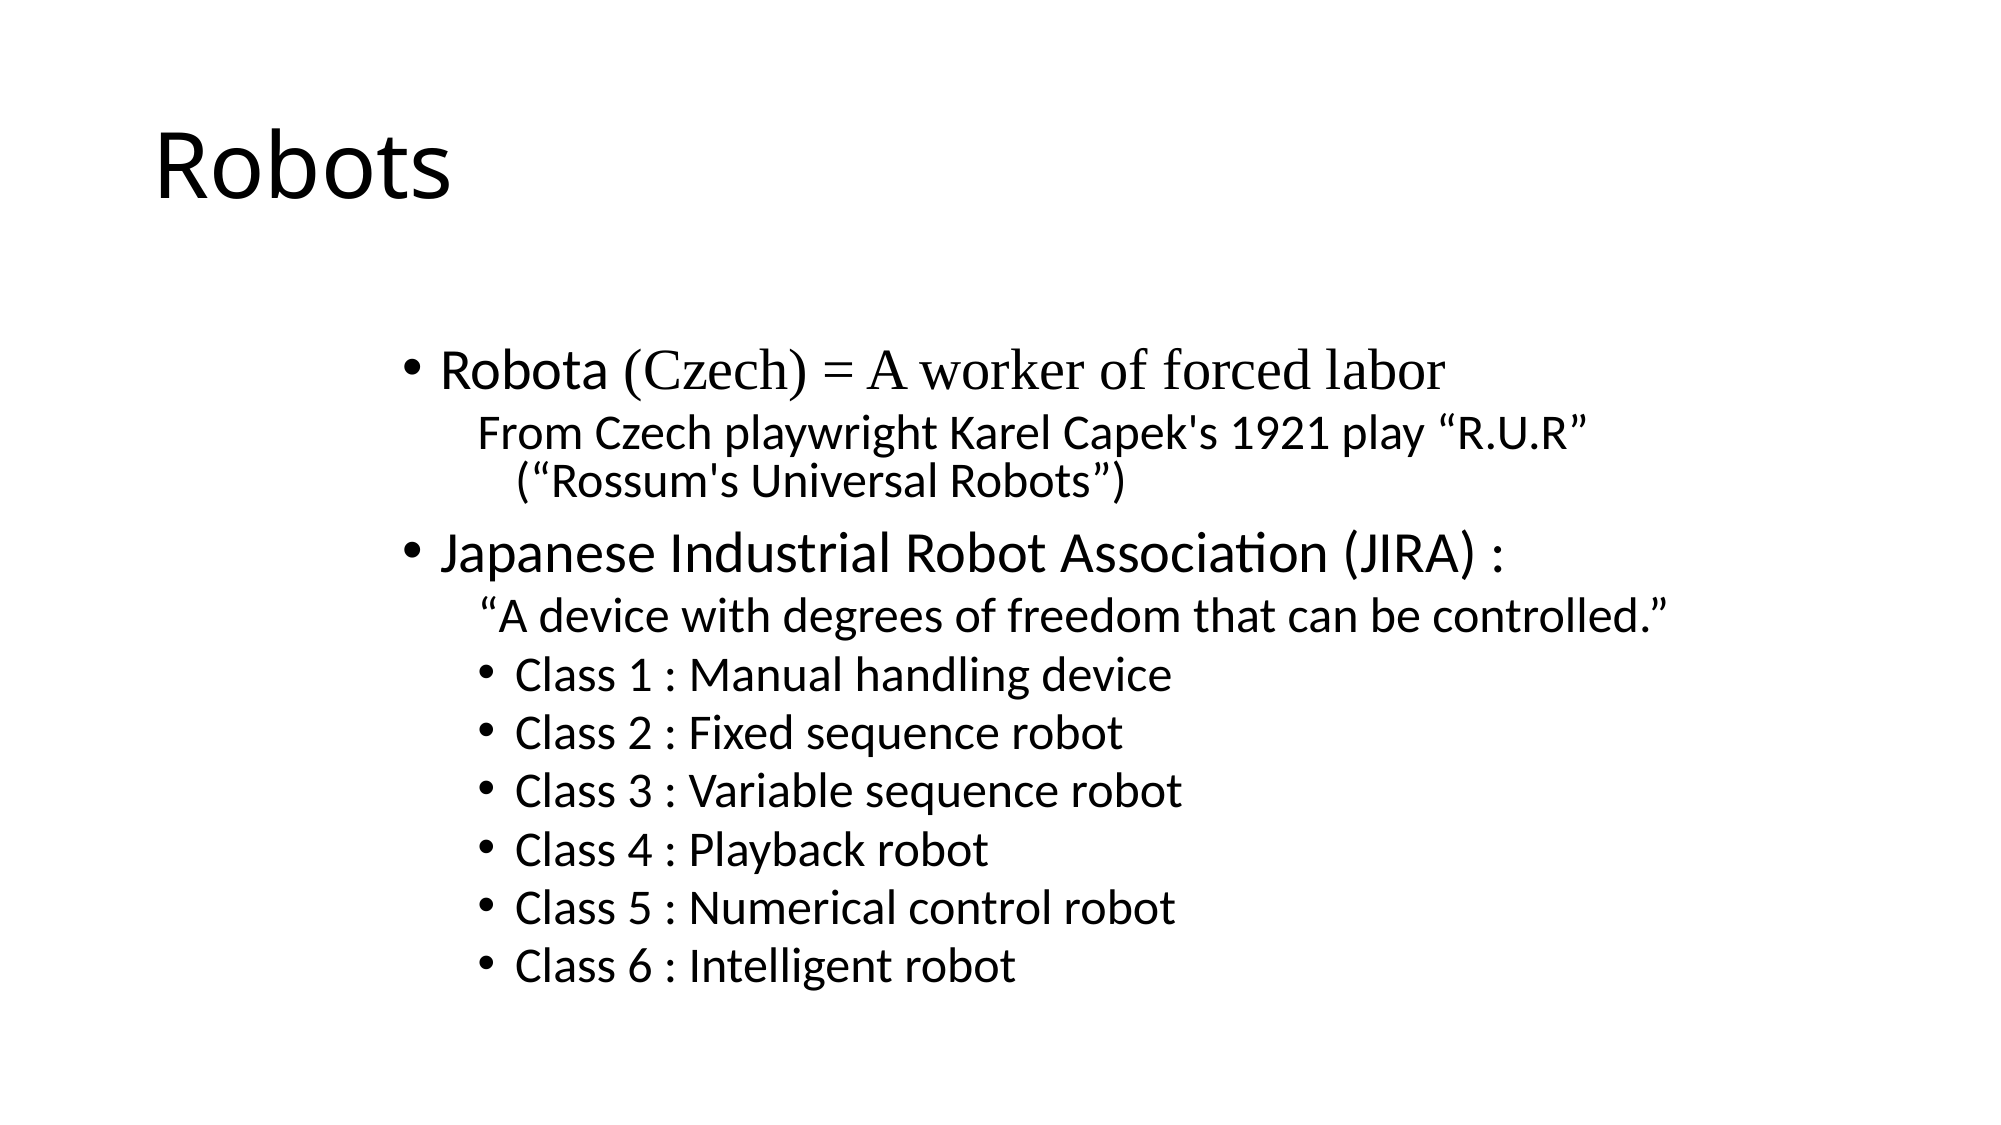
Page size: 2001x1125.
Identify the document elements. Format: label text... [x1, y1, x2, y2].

list Robota (Czech) = A worker of forced labor From Czech playwright Karel Capek's 1921 play “R.U.R” (“Rossum's Universal Robots”) Japanese Industrial Robot Association (JIRA) : “A device with degrees of freedom that can be controlled.” Class 1 : Manual handling device Class 2 : Fixed sequence robot Class 3 : Variable sequence robot Class 4 : Playback robot Class 5 : Numerical control robot Class 6 : Intelligent robot [387, 337, 1725, 1113]
title Robots [137, 59, 1863, 278]
